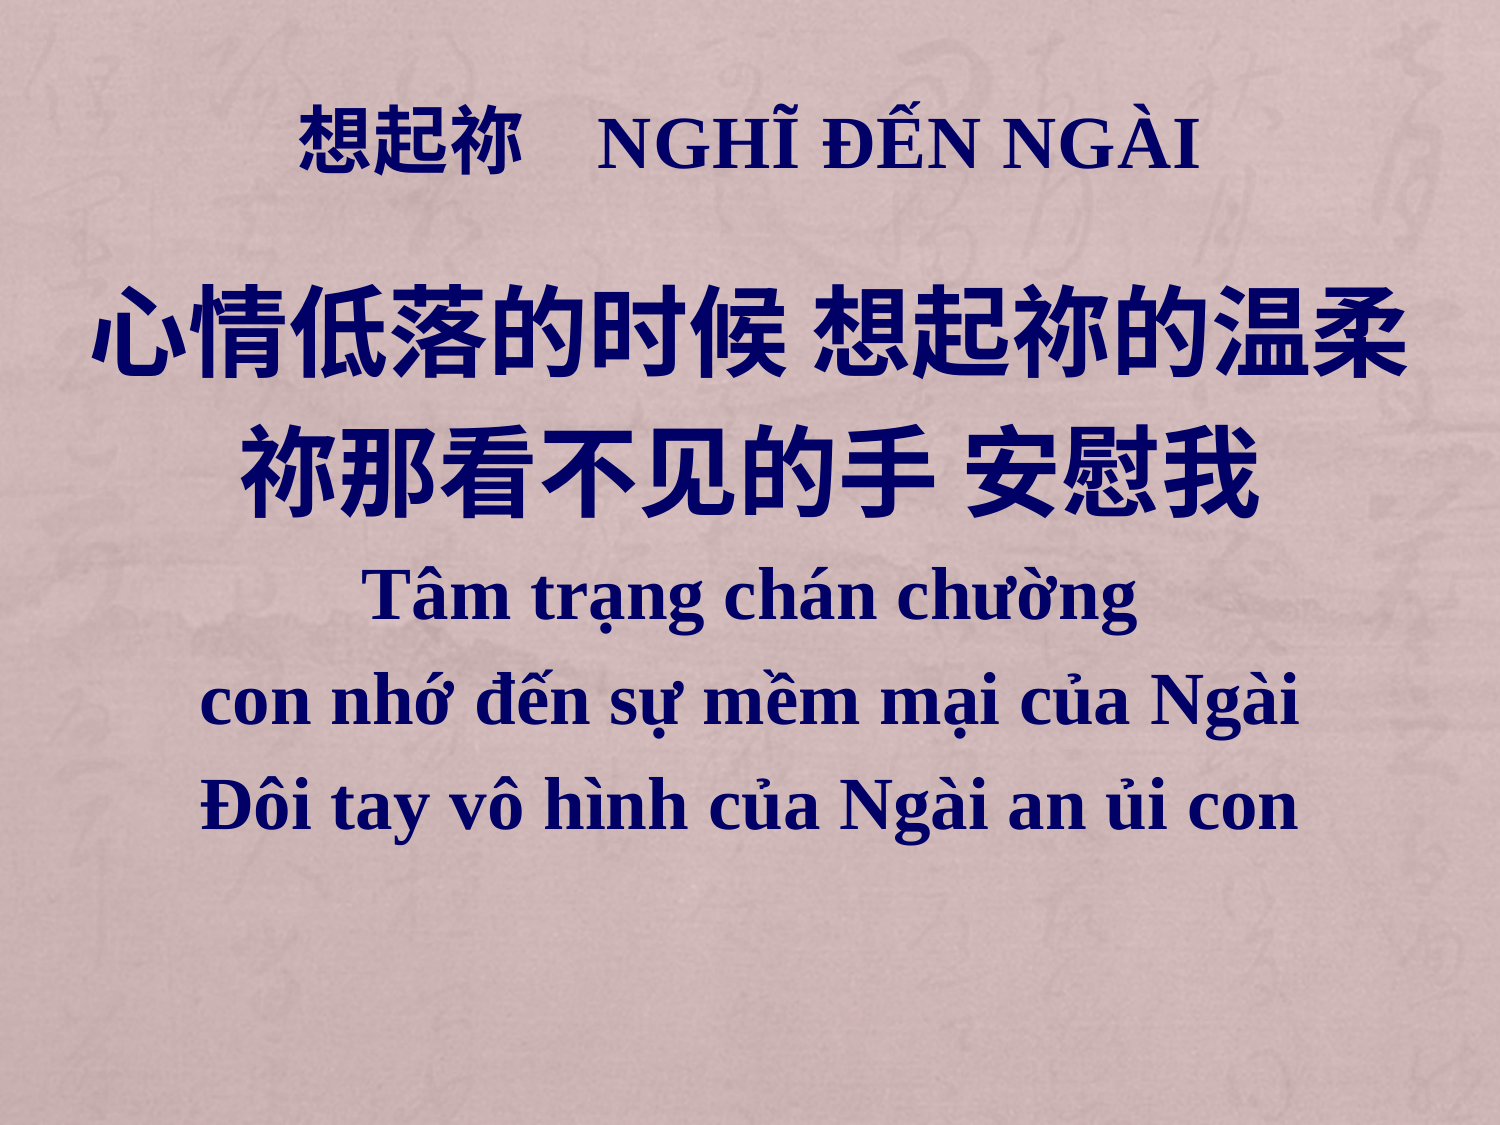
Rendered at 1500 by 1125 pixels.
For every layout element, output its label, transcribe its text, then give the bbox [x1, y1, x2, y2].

list 心情低落的时候 想起祢的温柔 祢那看不见的手 安慰我 Tâm trạng chán chường con nhớ đến sự mềm mại của Ngài Đôi tay vô hình của Ngài an ủi con [0, 262, 1500, 1125]
title 想起祢 Nghĩ đến Ngài [75, 45, 1425, 233]
